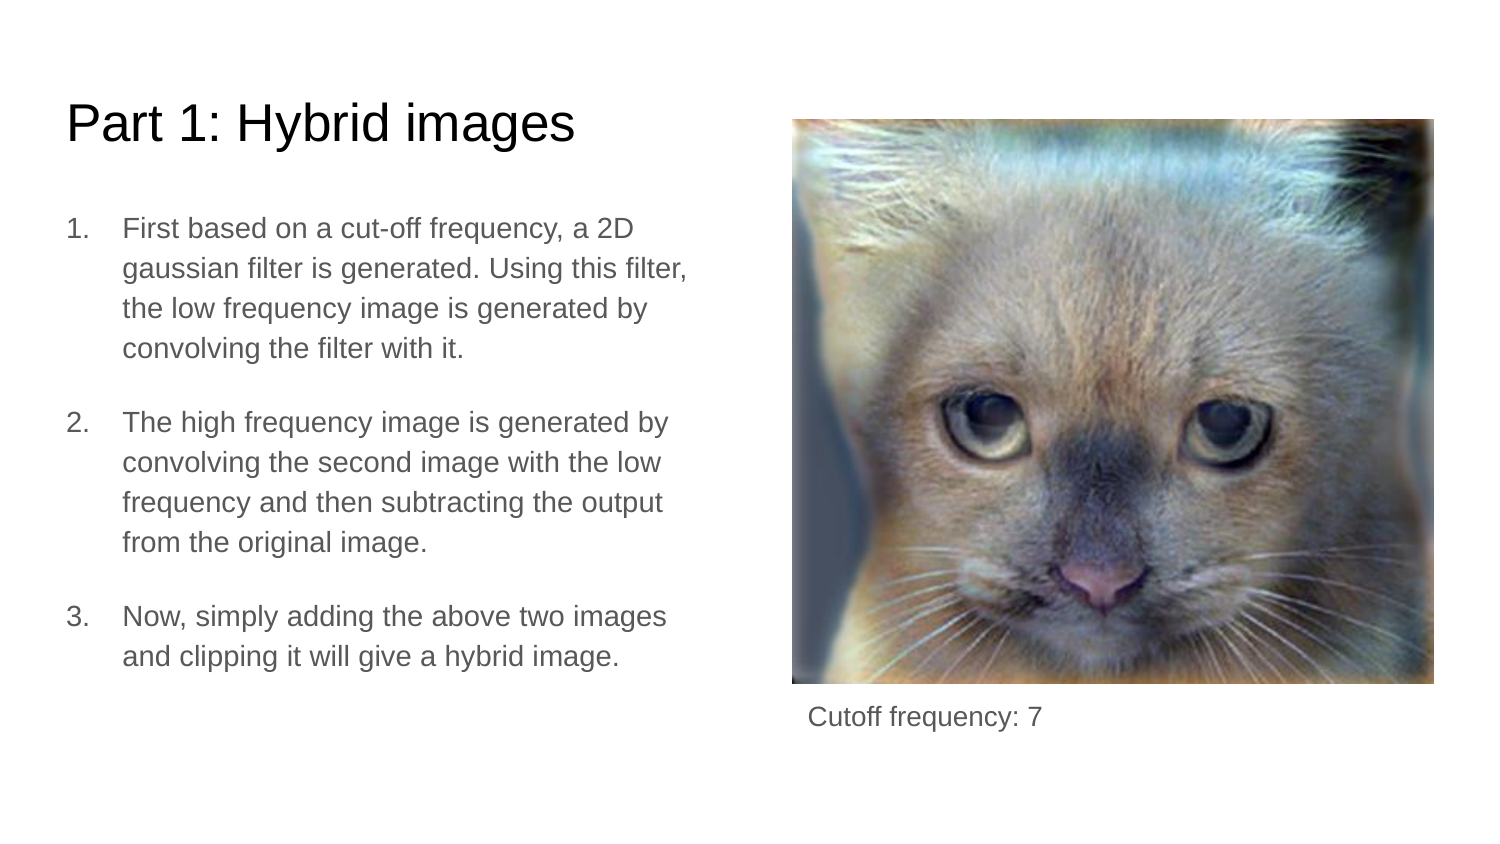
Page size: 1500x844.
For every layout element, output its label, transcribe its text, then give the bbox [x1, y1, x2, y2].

picture [792, 119, 1434, 685]
list First based on a cut-off frequency, a 2D gaussian filter is generated. Using this filter, the low frequency image is generated by convolving the filter with it. The high frequency image is generated by convolving the second image with the low frequency and then subtracting the output from the original image. Now, simply adding the above two images and clipping it will give a hybrid image. [50, 188, 708, 750]
title Part 1: Hybrid images [50, 72, 1450, 168]
list Cutoff frequency: 7 [792, 188, 1450, 750]
